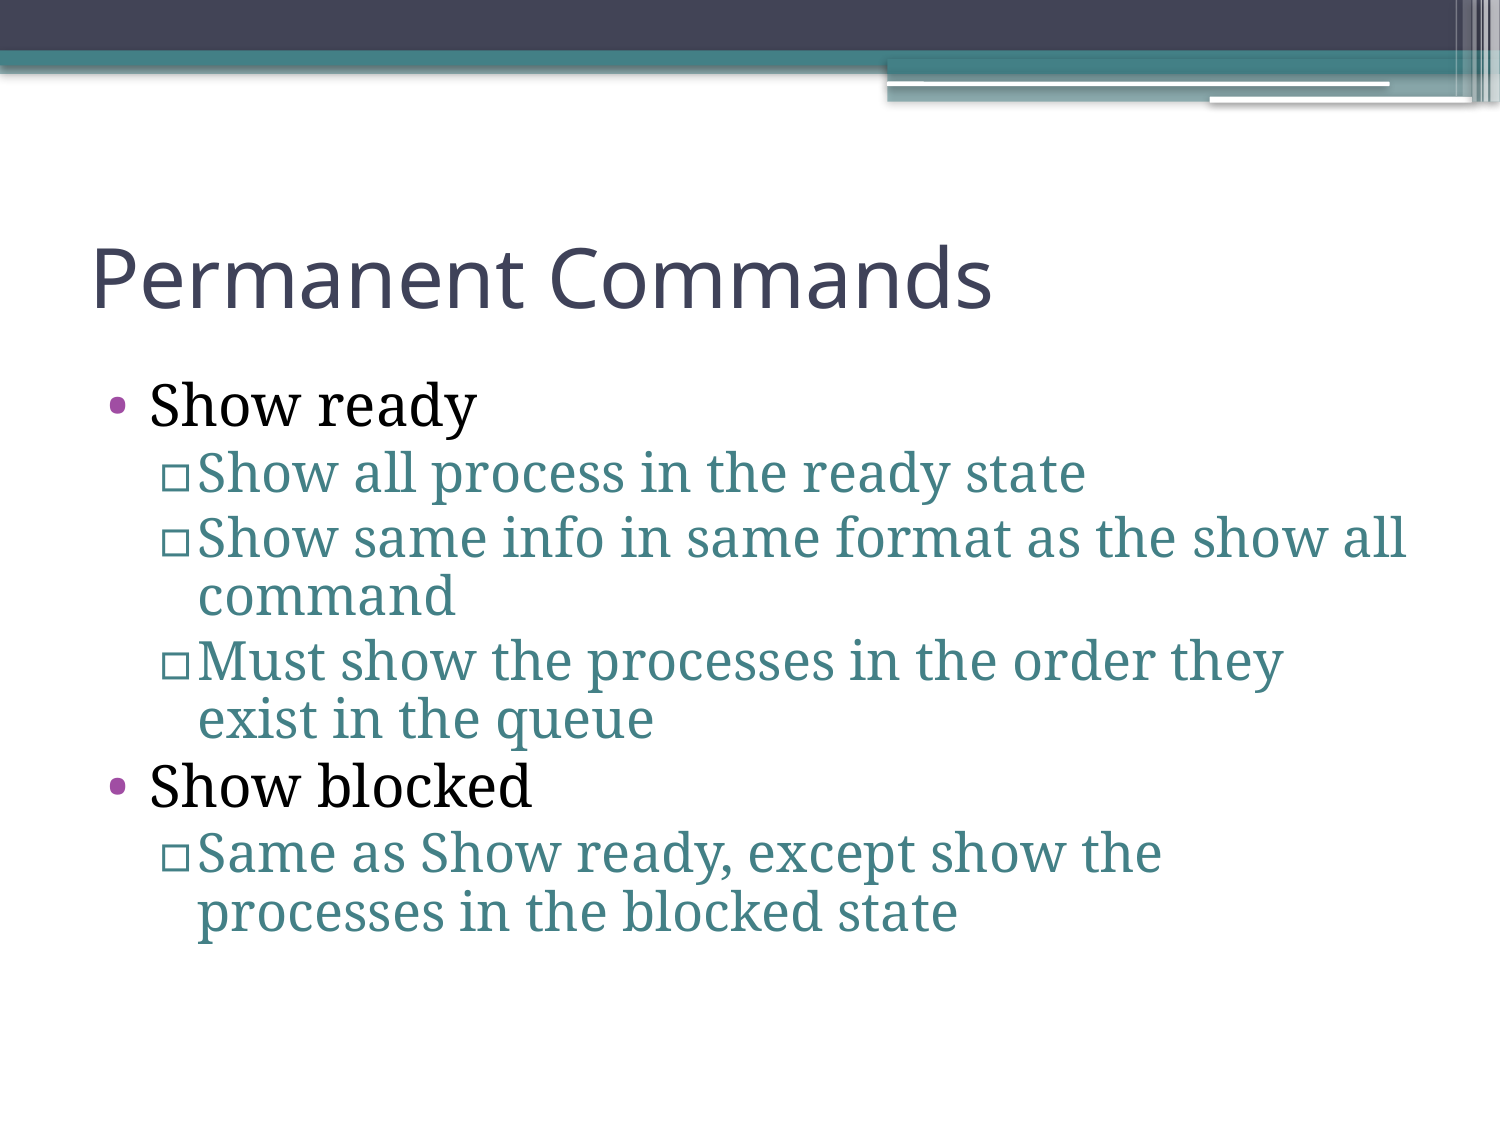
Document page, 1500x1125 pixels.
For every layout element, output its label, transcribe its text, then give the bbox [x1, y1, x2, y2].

title Permanent Commands [75, 187, 1425, 363]
list Show ready Show all process in the ready state Show same info in same format as the show all command Must show the processes in the order they exist in the queue Show blocked Same as Show ready, except show the processes in the blocked state [75, 368, 1425, 1079]
